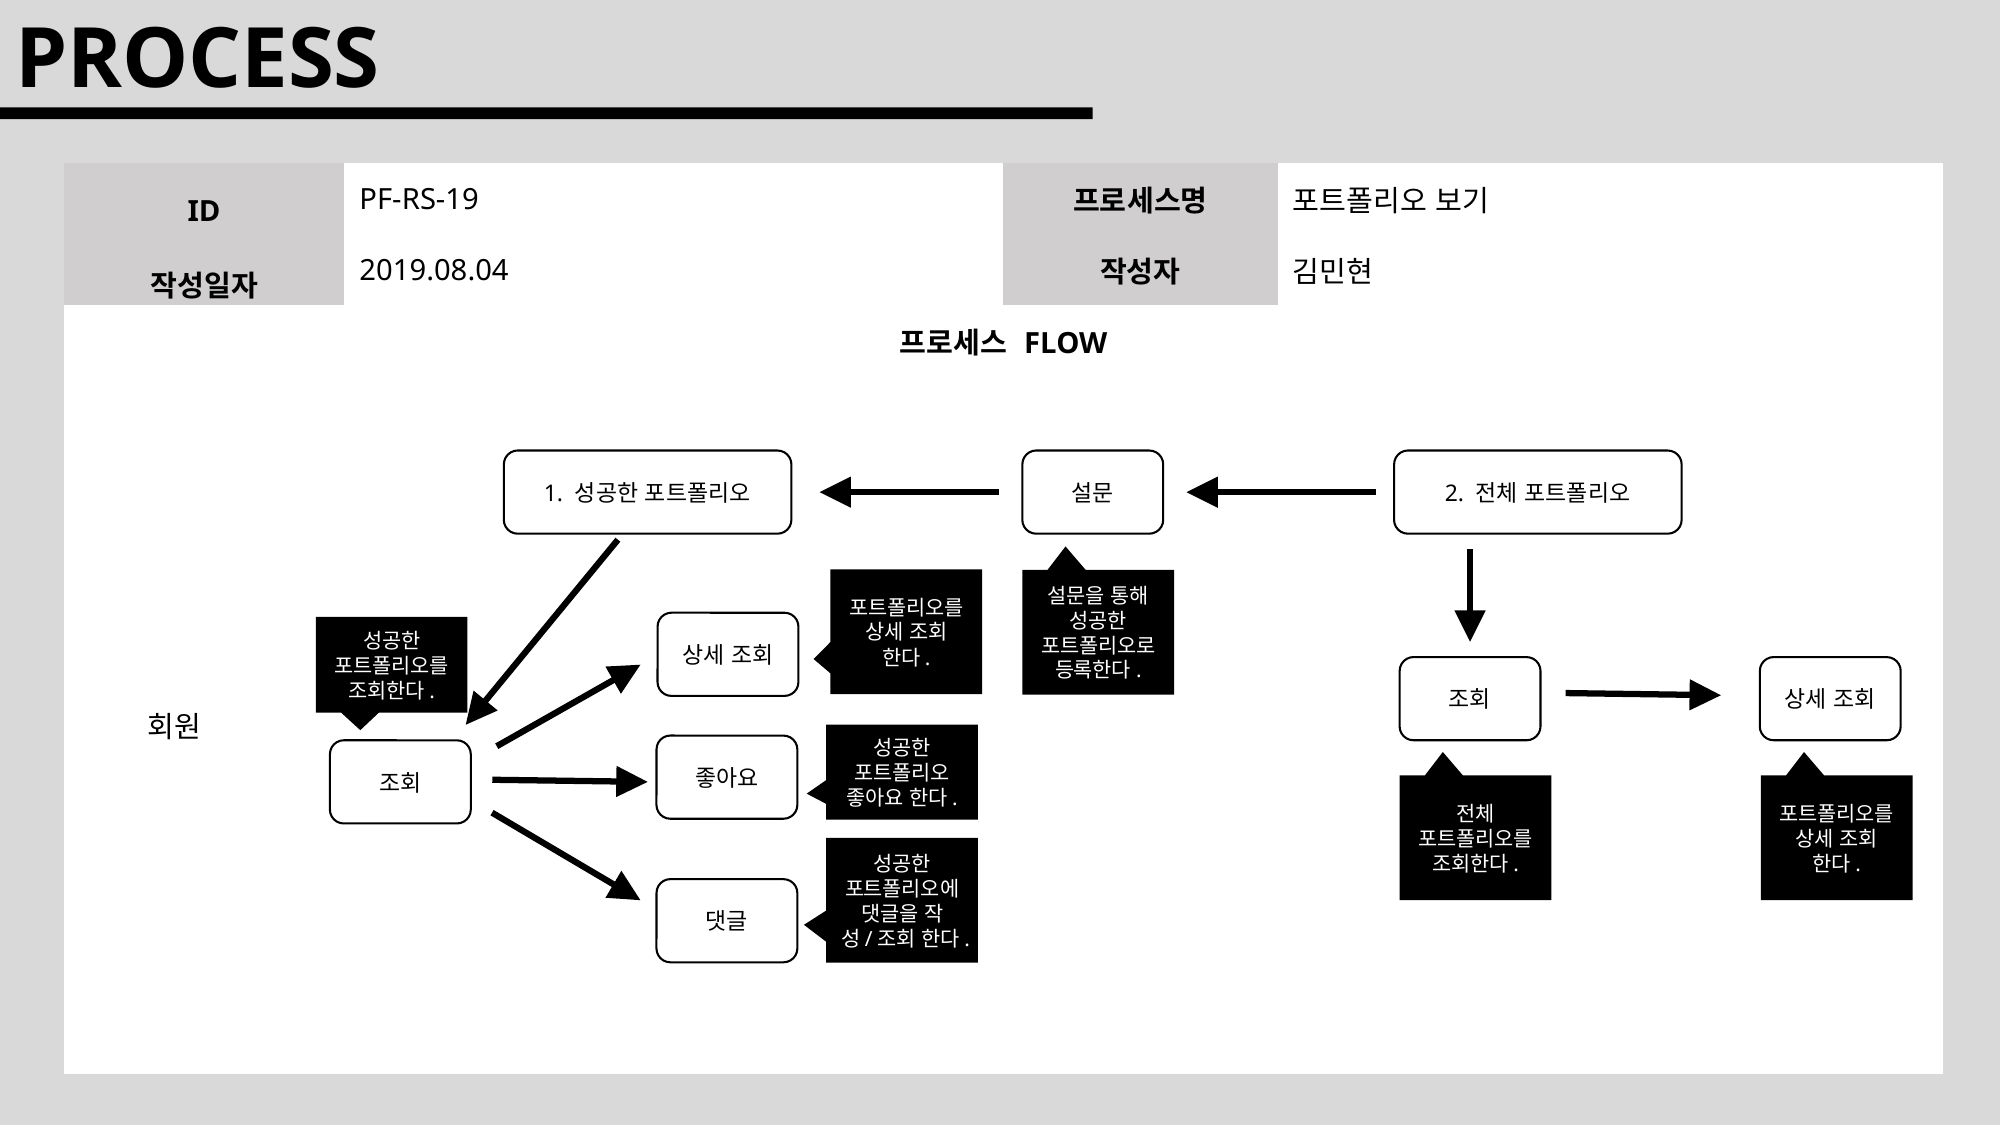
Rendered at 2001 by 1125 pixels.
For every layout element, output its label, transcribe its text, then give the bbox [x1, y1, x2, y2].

text_box 좋아요 [655, 734, 799, 820]
table_cell 작성자 [1003, 234, 1278, 305]
table_cell 회원 [64, 377, 285, 1074]
text_box [0, 106, 1094, 120]
text_box 포트폴리오를 상세 조회 한다. [1759, 750, 1914, 902]
text_box 전체 포트폴리오를 조회한다. [1398, 750, 1553, 902]
text_box 1. 성공한 포트폴리오 [502, 449, 793, 535]
table_header PF-RS-19 [344, 163, 1003, 234]
table_header 포트폴리오 보기 [1278, 163, 1943, 234]
text_box 설문 [1021, 449, 1165, 535]
text_box 상세 조회 [656, 611, 800, 697]
text_box 상세 조회 [1758, 656, 1902, 742]
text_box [491, 812, 641, 901]
text_box 포트폴리오를 상세 조회 한다. [812, 568, 984, 696]
text_box 2. 전체 포트폴리오 [1393, 449, 1683, 535]
text_box 댓글 [655, 878, 799, 964]
table_cell 2019.08.04 [344, 234, 1003, 305]
text_box 성공한 포트폴리오를 조회한다. [314, 615, 465, 732]
table_header 프로세스명 [1003, 163, 1278, 234]
table_header ID [64, 163, 344, 234]
text_box 성공한 포트폴리오 좋아요 한다. [804, 723, 979, 821]
text_box [0, 0, 2000, 1125]
text_box 성공한 포트폴리오에 댓글을 작성/조회 한다. [802, 836, 979, 964]
text_box 설문을 통해 성공한 포트폴리오로 등록한다. [1021, 544, 1176, 696]
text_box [465, 539, 618, 725]
table_cell [285, 377, 1943, 1074]
table_cell 김민현 [1278, 234, 1943, 305]
text_box PROCESS [0, 0, 395, 106]
text_box 조회 [328, 739, 472, 825]
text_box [496, 664, 641, 747]
table_cell 작성일자 [64, 234, 344, 305]
table_cell 프로세스 FLOW [64, 305, 1943, 377]
text_box 조회 [1398, 656, 1542, 742]
